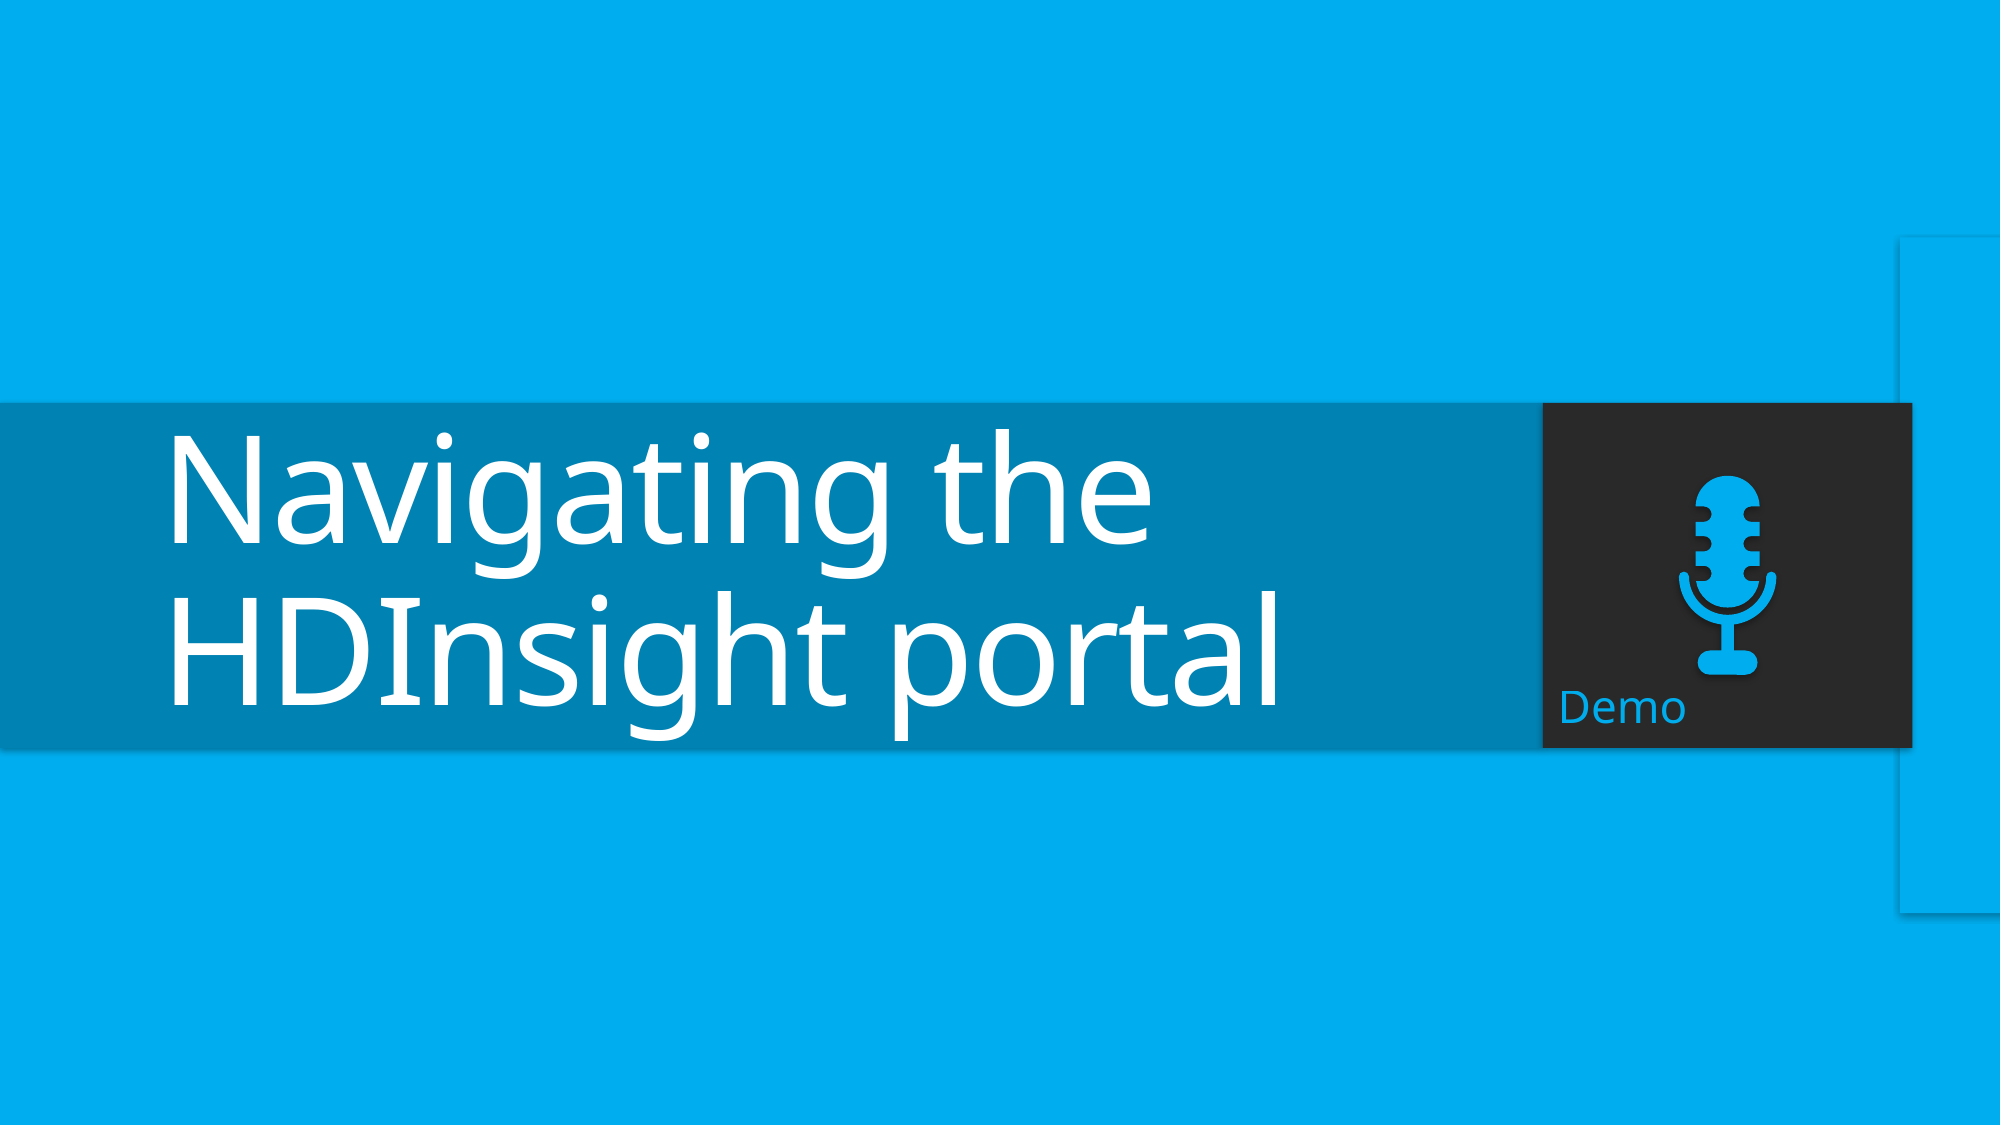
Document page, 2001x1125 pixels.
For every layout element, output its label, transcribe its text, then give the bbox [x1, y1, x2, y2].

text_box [1542, 237, 2000, 914]
text_box [0, 402, 1535, 749]
title Navigating the HDInsight portal [160, 411, 1535, 739]
